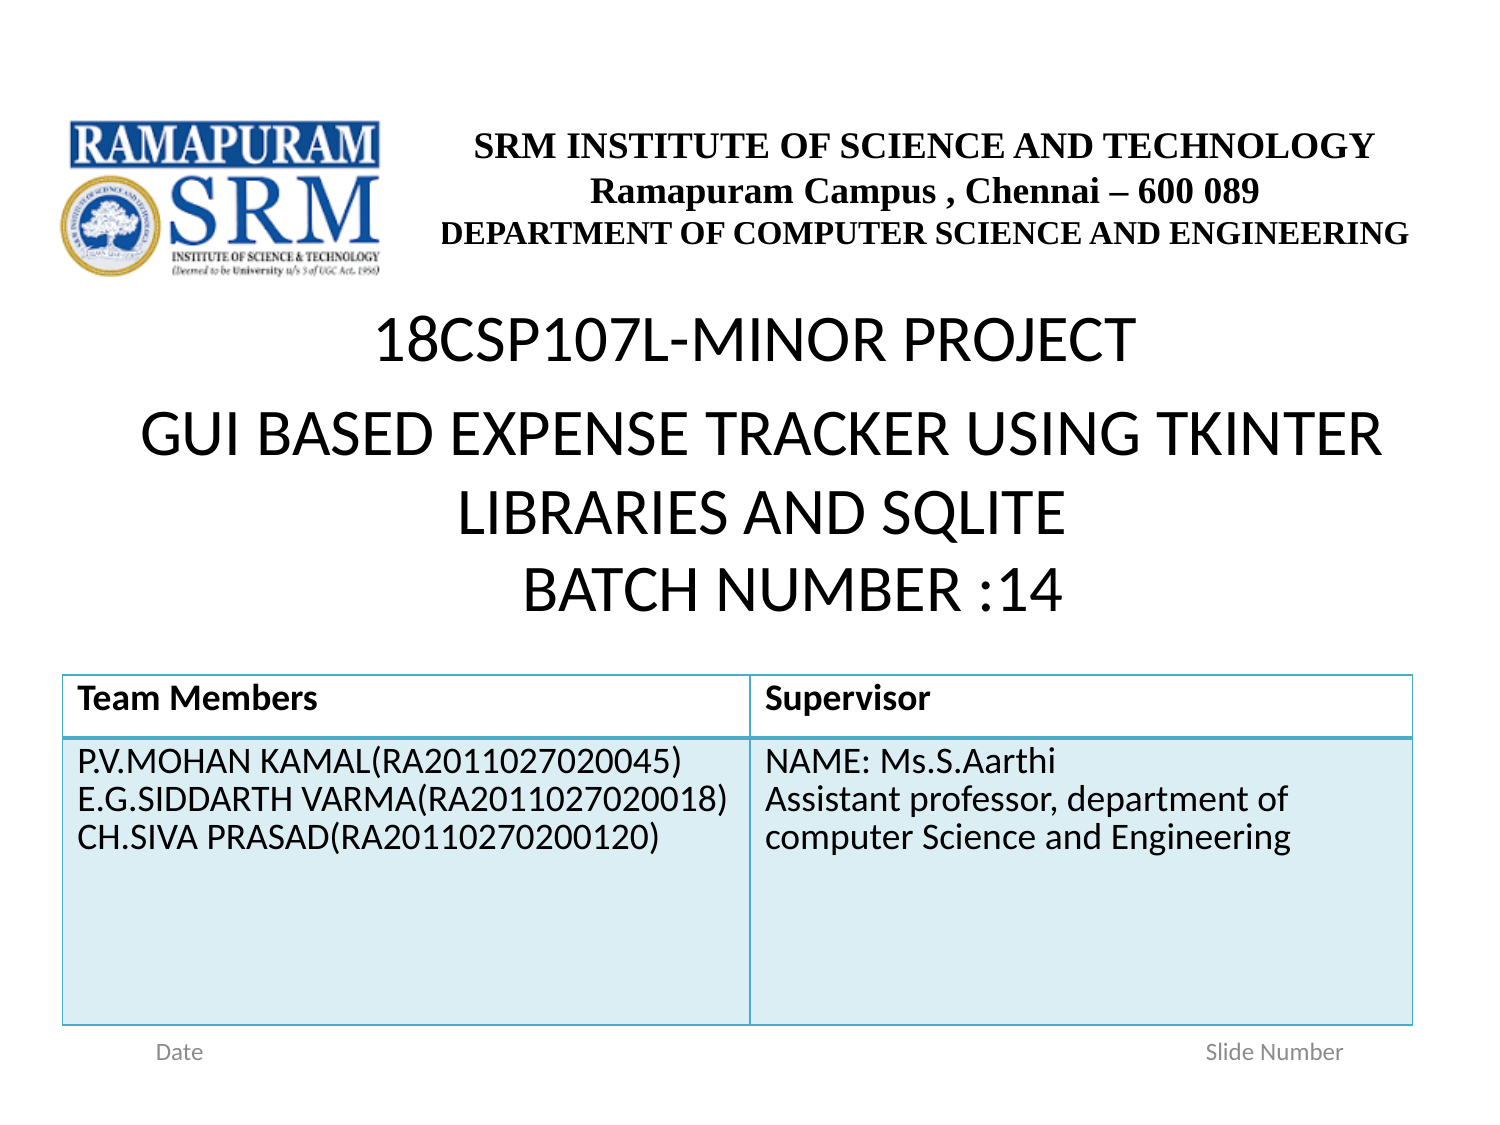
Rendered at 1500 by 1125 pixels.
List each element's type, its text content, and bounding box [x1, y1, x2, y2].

table_cell NAME: Ms.S.Aarthi Assistant professor, department of computer Science and Engineering [751, 740, 1412, 1024]
picture [0, 99, 442, 296]
table_cell P.V.MOHAN KAMAL(RA2011027020045) E.G.SIDDARTH VARMA(RA2011027020018) CH.SIVA PRASAD(RA20110270200120) [63, 740, 749, 1024]
table_header Team Members [63, 676, 749, 736]
title SRM INSTITUTE OF SCIENCE AND TECHNOLOGY Ramapuram Campus , Chennai – 600 089 DEPARTMENT OF COMPUTER SCIENCE AND ENGINEERING [412, 77, 1438, 296]
text_box BATCH NUMBER :14 [267, 537, 1318, 674]
footer Date Slide Number [87, 1042, 1413, 1088]
table_header Supervisor [751, 676, 1412, 736]
subtitle 18CSP107L-MINOR PROJECT GUI BASED EXPENSE TRACKER USING TKINTER LIBRARIES AND SQLITE [99, 287, 1425, 638]
